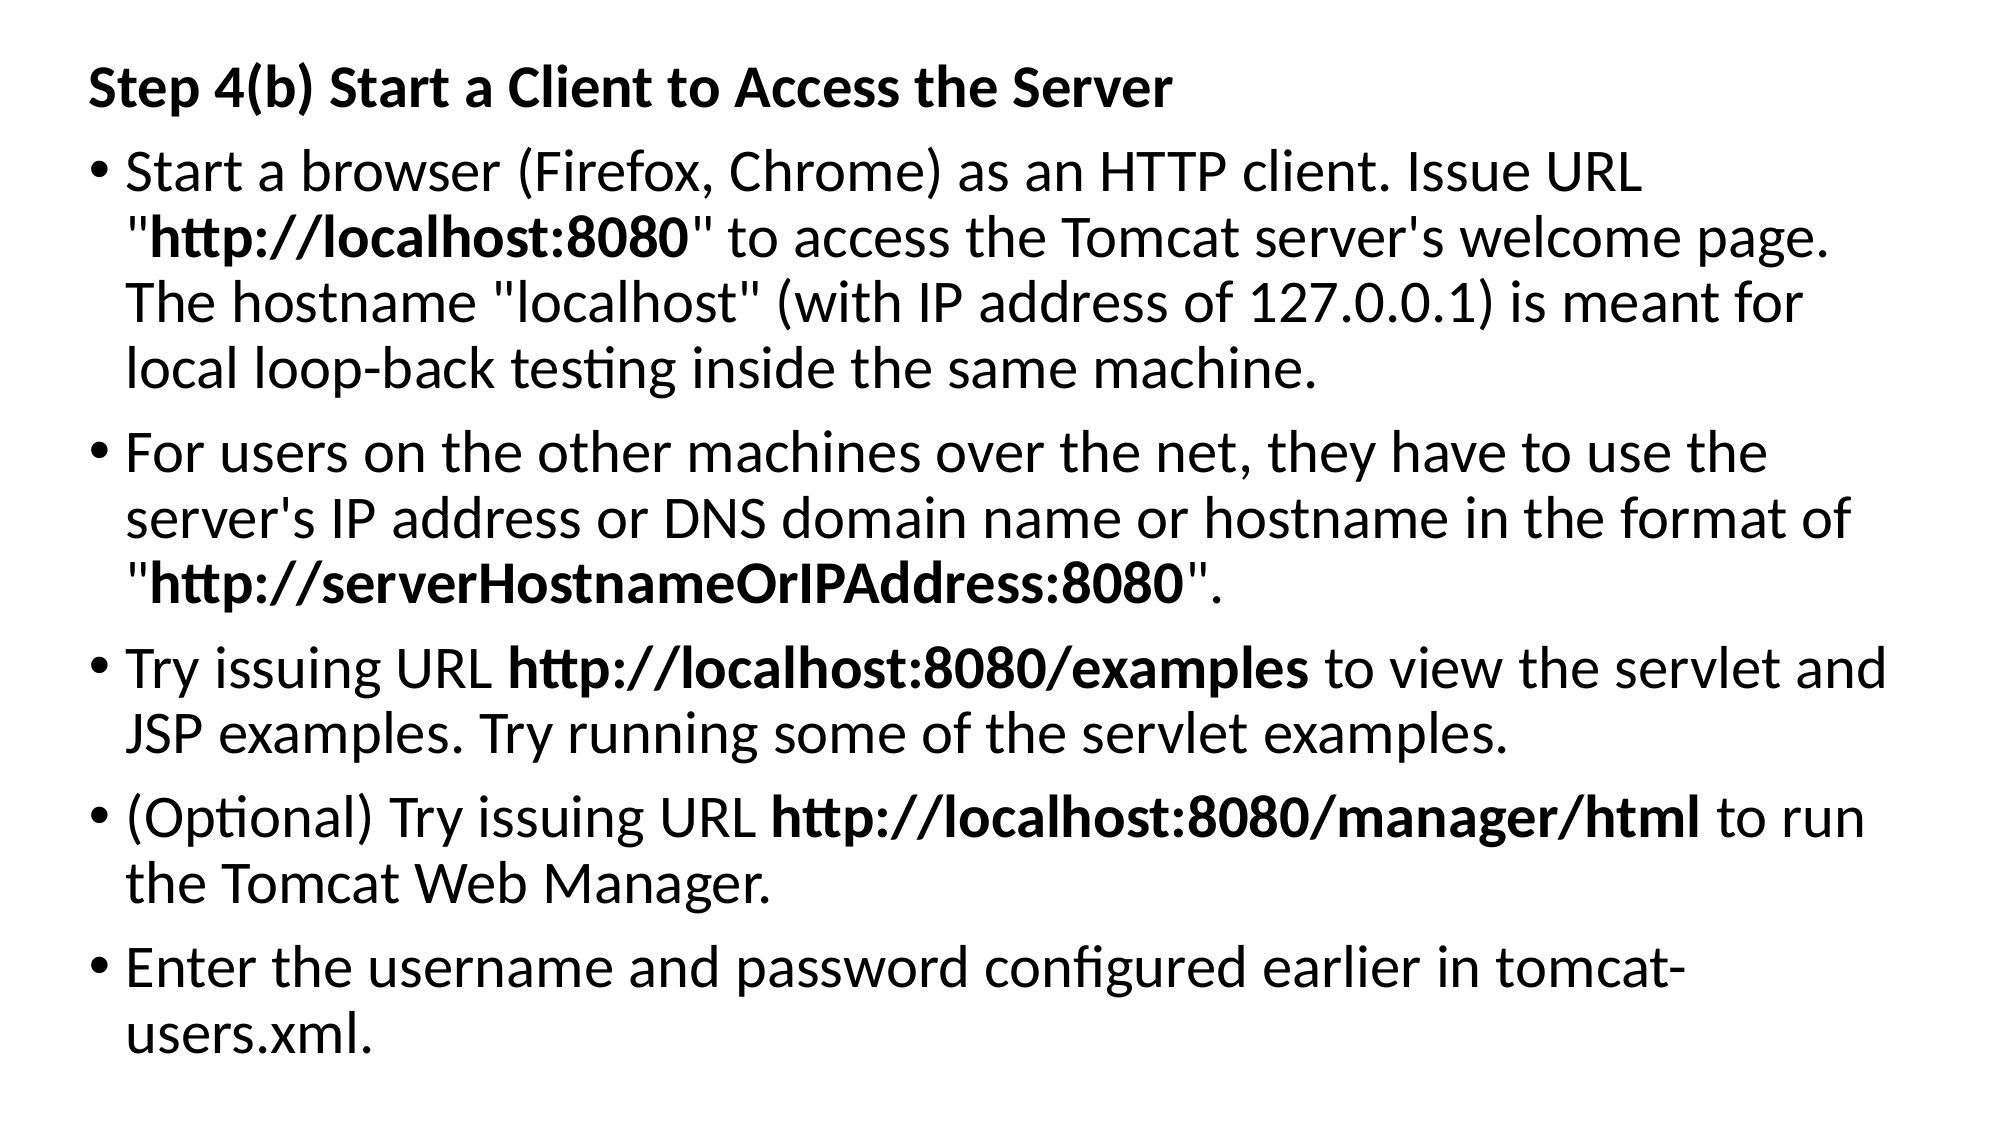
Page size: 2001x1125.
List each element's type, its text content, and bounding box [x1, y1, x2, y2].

list Step 4(b) Start a Client to Access the Server Start a browser (Firefox, Chrome) as an HTTP client. Issue URL "http://localhost:8080" to access the Tomcat server's welcome page. The hostname "localhost" (with IP address of 127.0.0.1) is meant for local loop-back testing inside the same machine. For users on the other machines over the net, they have to use the server's IP address or DNS domain name or hostname in the format of "http://serverHostnameOrIPAddress:8080". Try issuing URL http://localhost:8080/examples to view the servlet and JSP examples. Try running some of the servlet examples. (Optional) Try issuing URL http://localhost:8080/manager/html to run the Tomcat Web Manager. Enter the username and password configured earlier in tomcat-users.xml. [73, 47, 1948, 1085]
